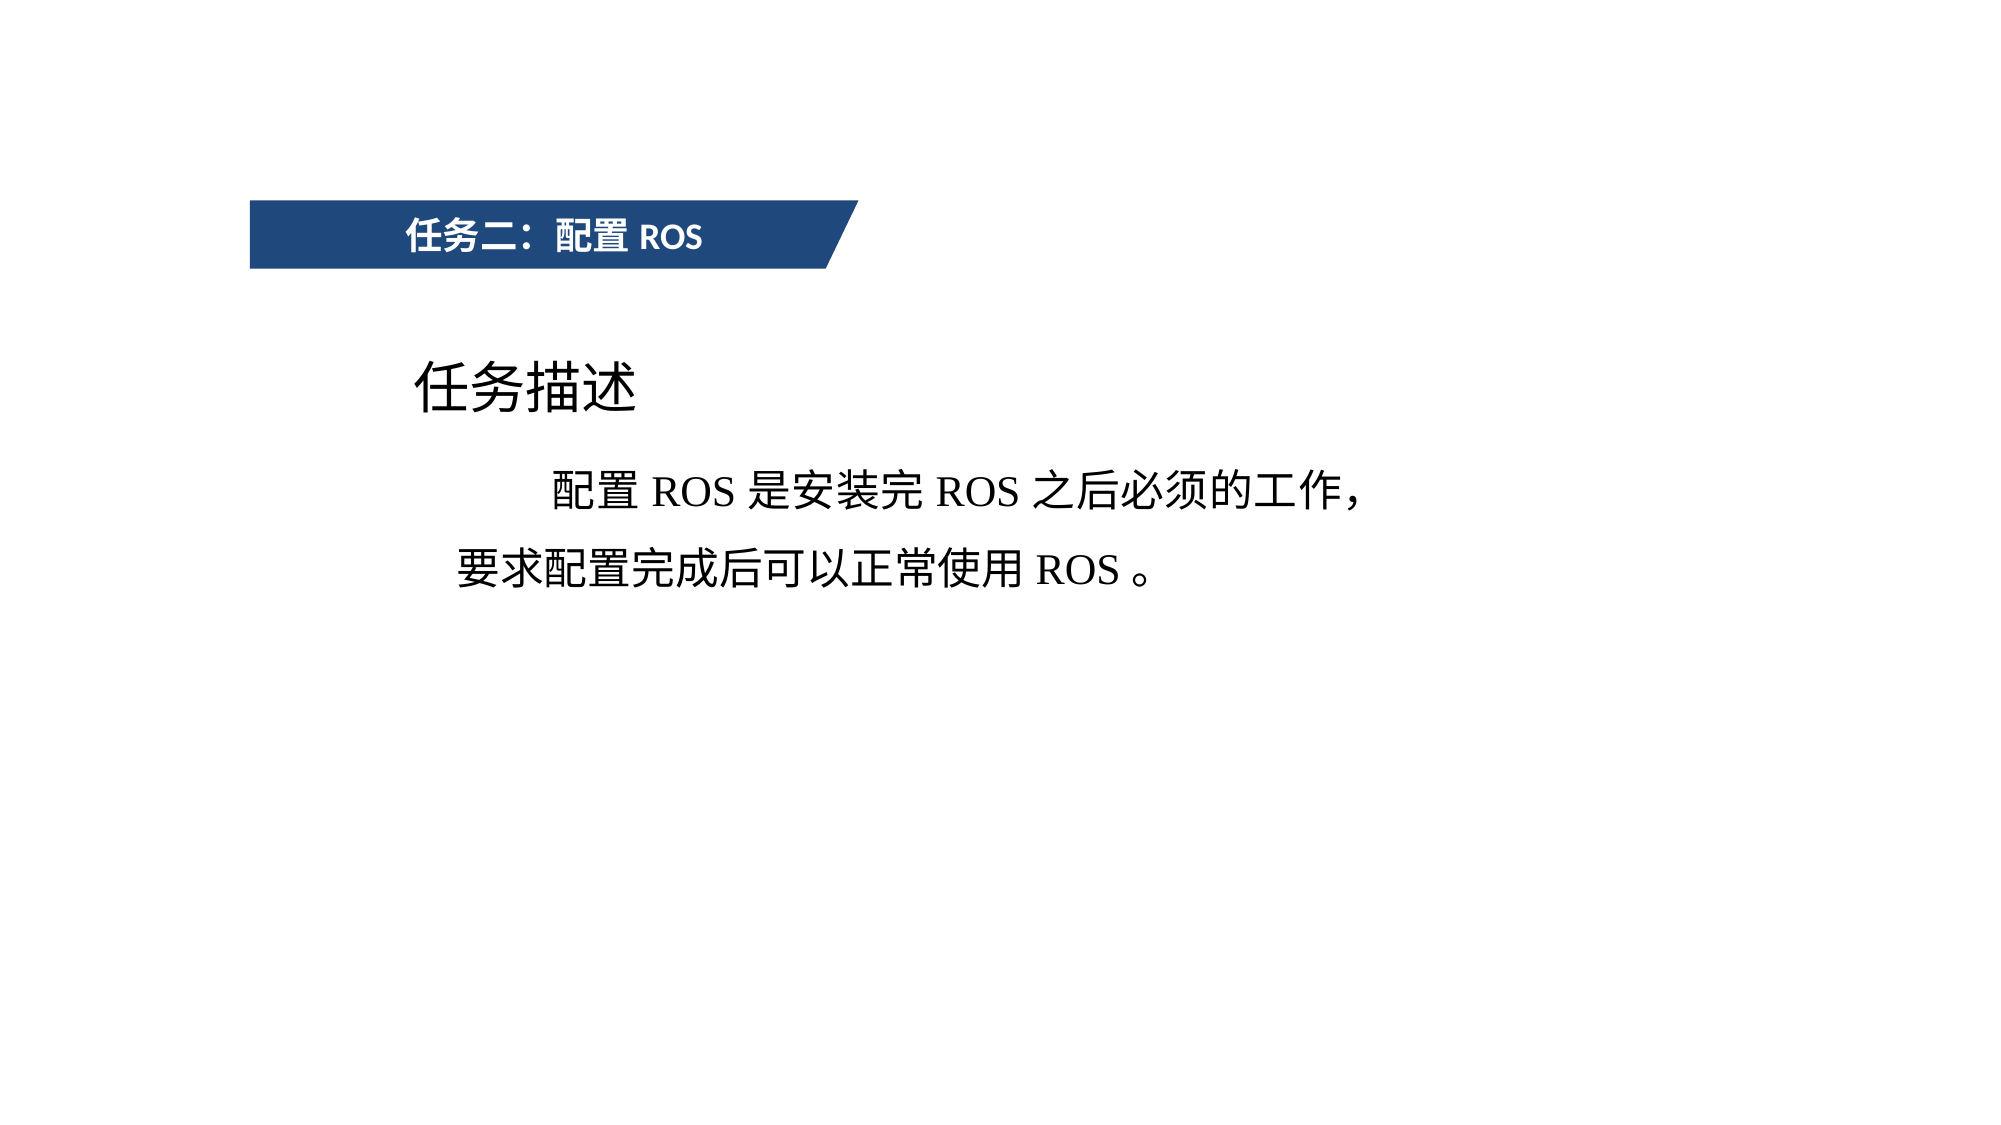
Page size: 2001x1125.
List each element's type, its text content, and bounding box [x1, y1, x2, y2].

text_box 任务二：配置ROS [248, 199, 861, 270]
text_box 配置ROS是安装完ROS之后必须的工作，要求配置完成后可以正常使用ROS。 [441, 428, 1402, 601]
text_box 任务描述 [398, 344, 654, 427]
